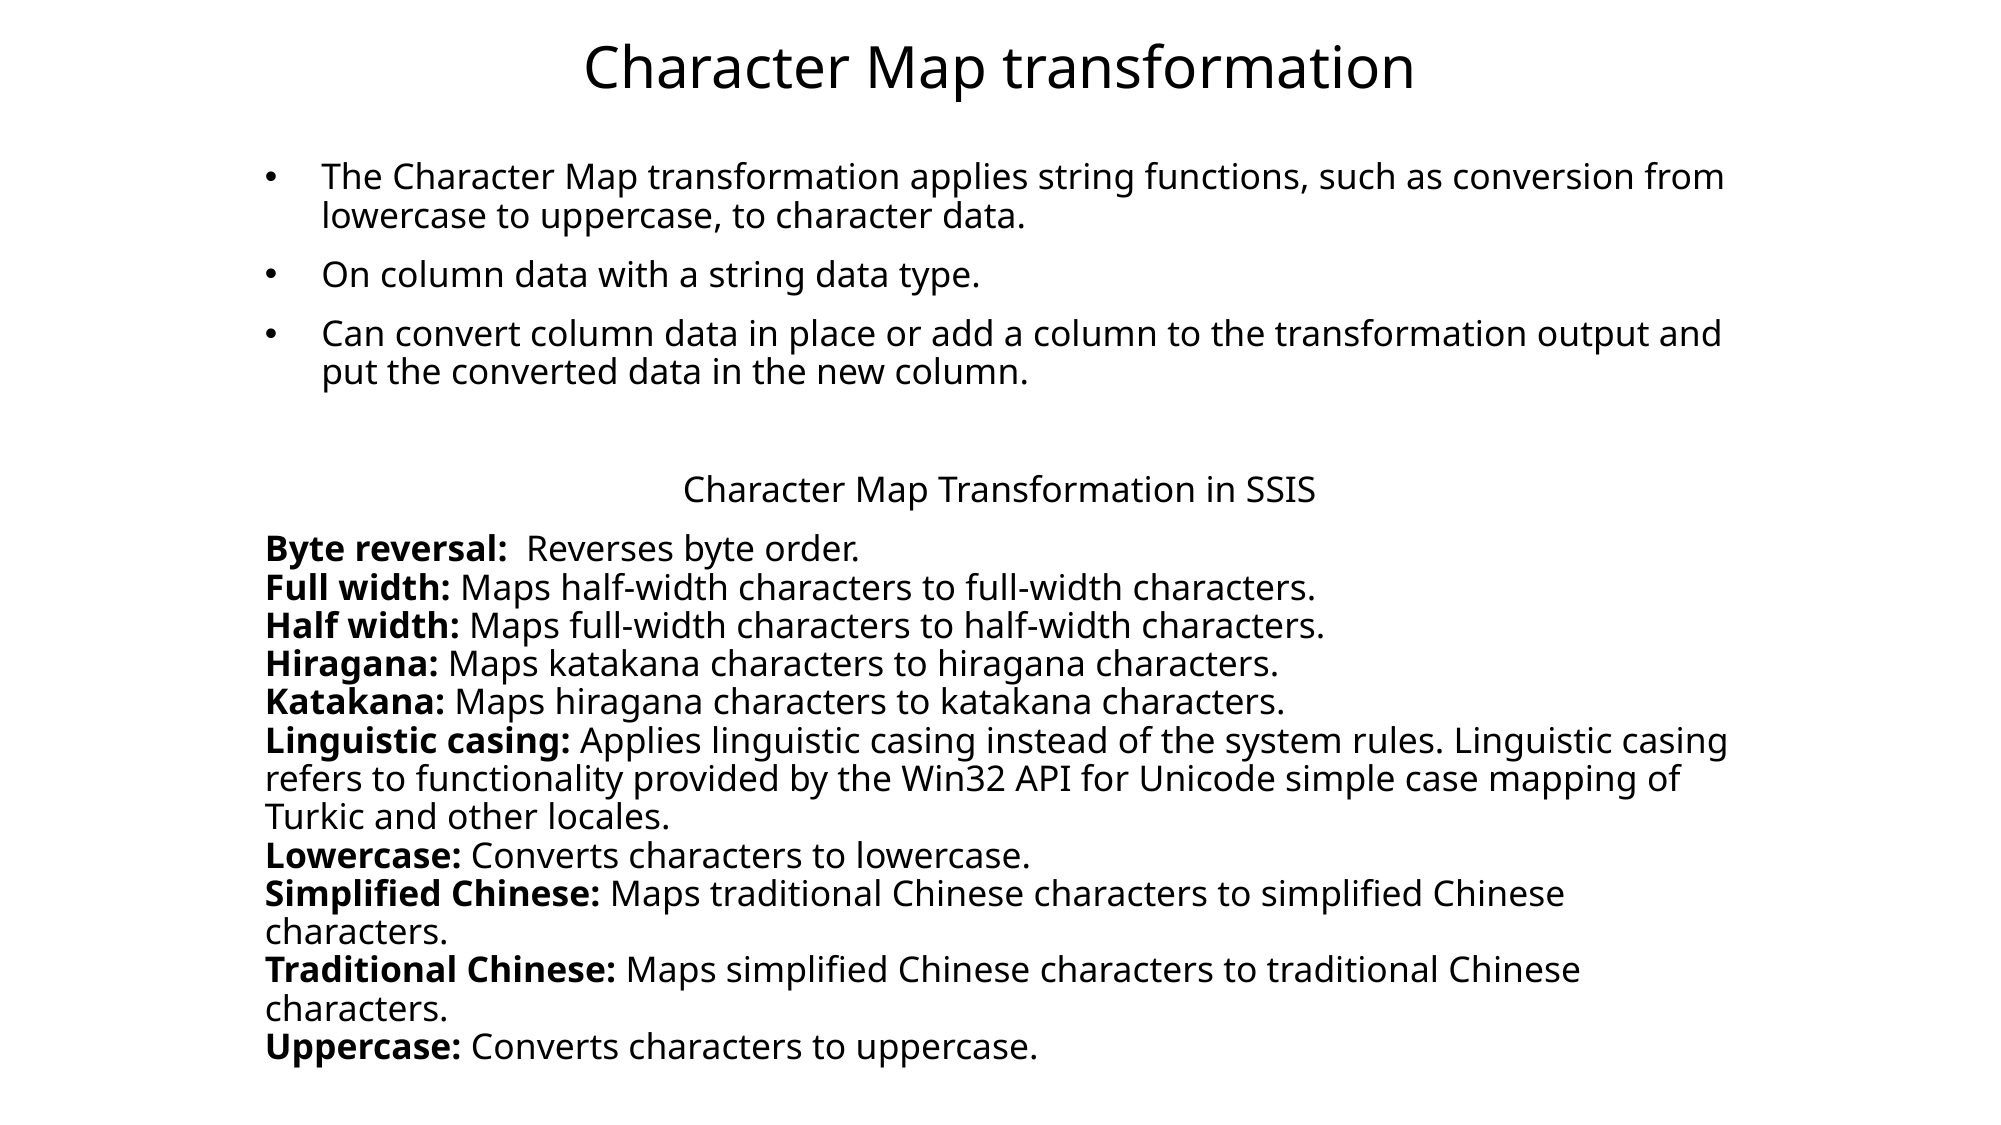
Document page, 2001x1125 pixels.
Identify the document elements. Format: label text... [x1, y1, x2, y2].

title Character Map transformation [249, 0, 1750, 110]
subtitle The Character Map transformation applies string functions, such as conversion from lowercase to uppercase, to character data. On column data with a string data type. Can convert column data in place or add a column to the transformation output and put the converted data in the new column. Character Map Transformation in SSIS Byte reversal: Reverses byte order. Full width: Maps half-width characters to full-width characters. Half width: Maps full-width characters to half-width characters. Hiragana: Maps katakana characters to hiragana characters. Katakana: Maps hiragana characters to katakana characters. Linguistic casing: Applies linguistic casing instead of the system rules. Linguistic casing refers to functionality provided by the Win32 API for Unicode simple case mapping of Turkic and other locales. Lowercase: Converts characters to lowercase. Simplified Chinese: Maps traditional Chinese characters to simplified Chinese characters. Traditional Chinese: Maps simplified Chinese characters to traditional Chinese characters. Uppercase: Converts characters to uppercase. [249, 151, 1750, 1110]
